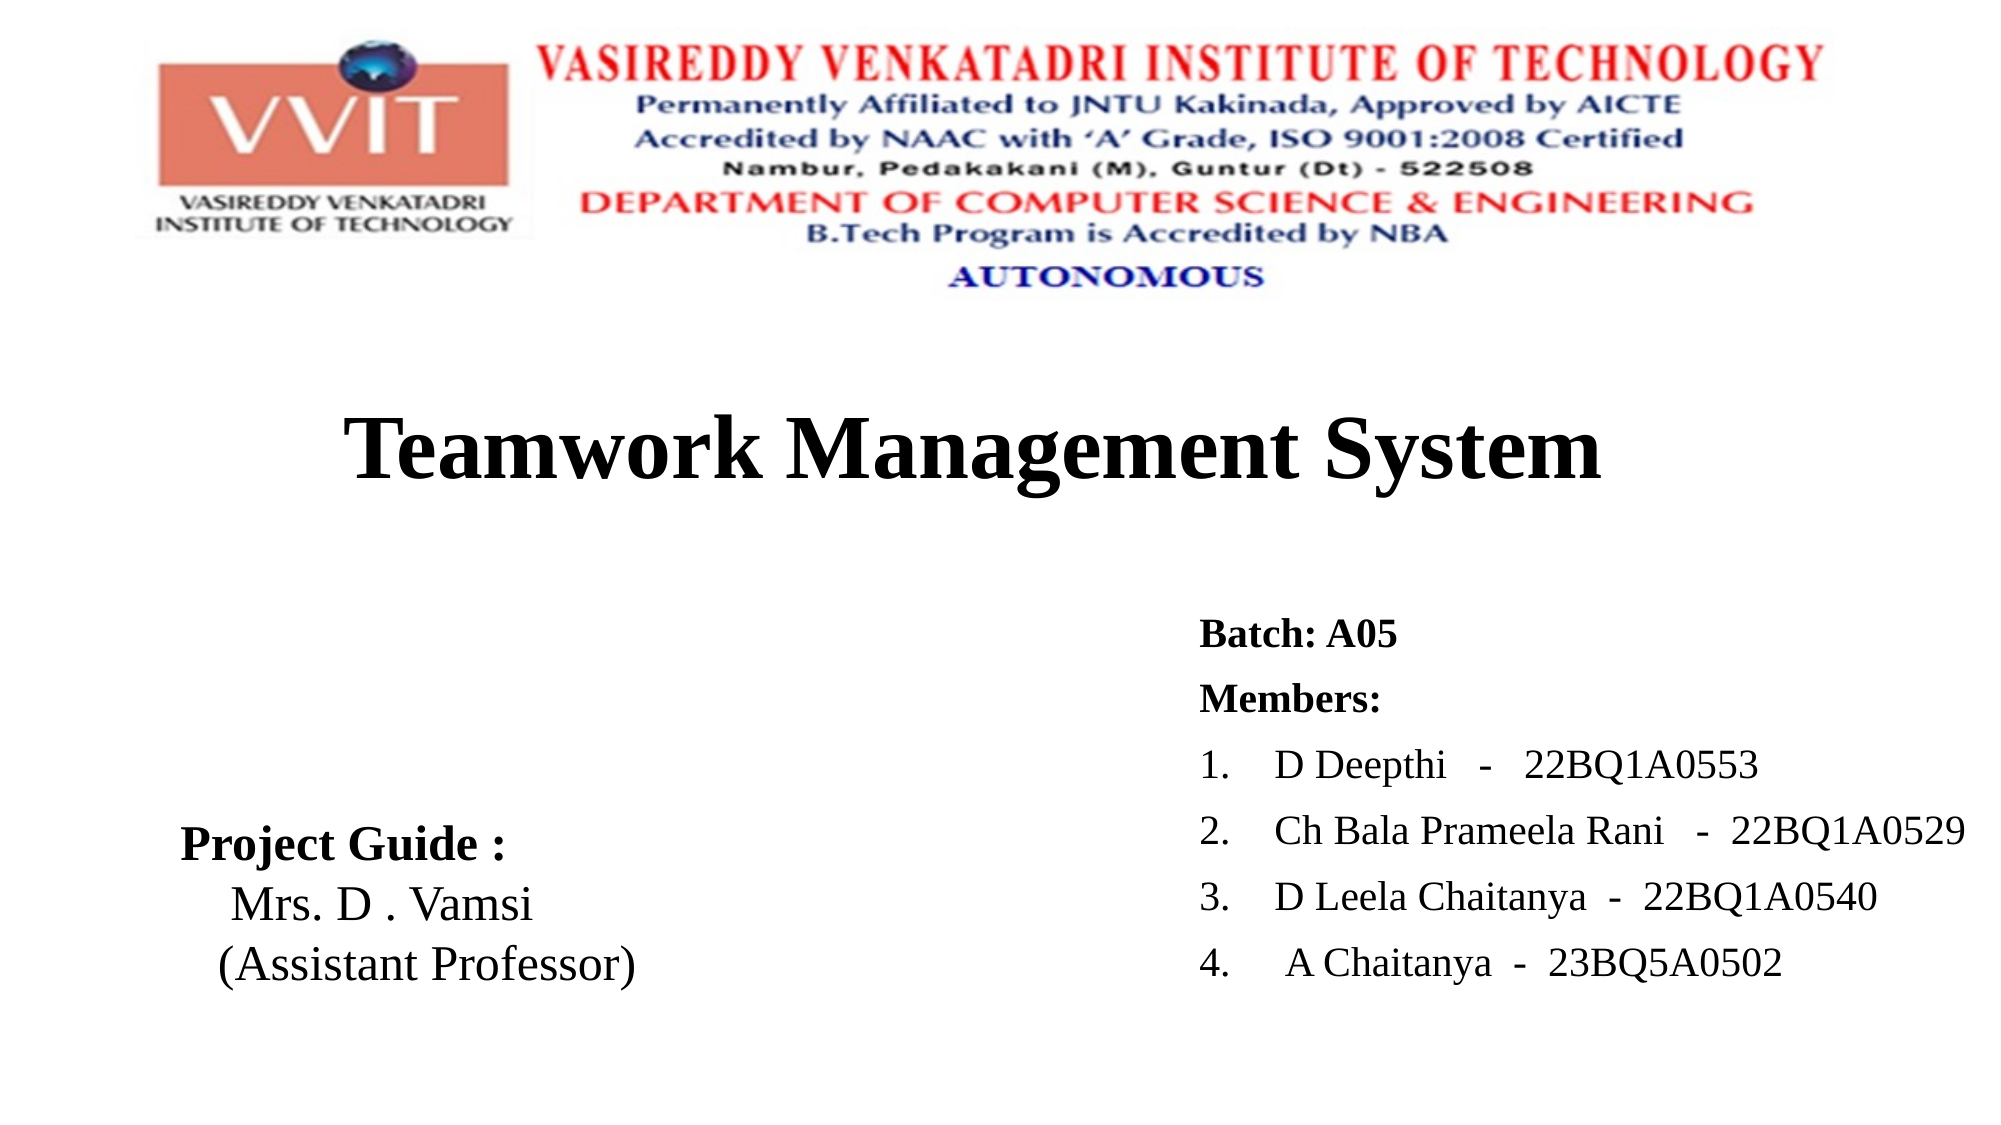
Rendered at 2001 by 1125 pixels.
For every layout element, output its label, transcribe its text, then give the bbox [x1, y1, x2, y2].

picture [133, 27, 1867, 301]
subtitle Batch: A05 Members: D Deepthi - 22BQ1A0553 Ch Bala Prameela Rani - 22BQ1A0529 D Leela Chaitanya - 22BQ1A0540 A Chaitanya - 23BQ5A0502 [1184, 603, 2000, 1125]
title Teamwork Management System [165, 379, 1767, 640]
text_box Project Guide : Mrs. D . Vamsi (Assistant Professor) [165, 802, 790, 998]
